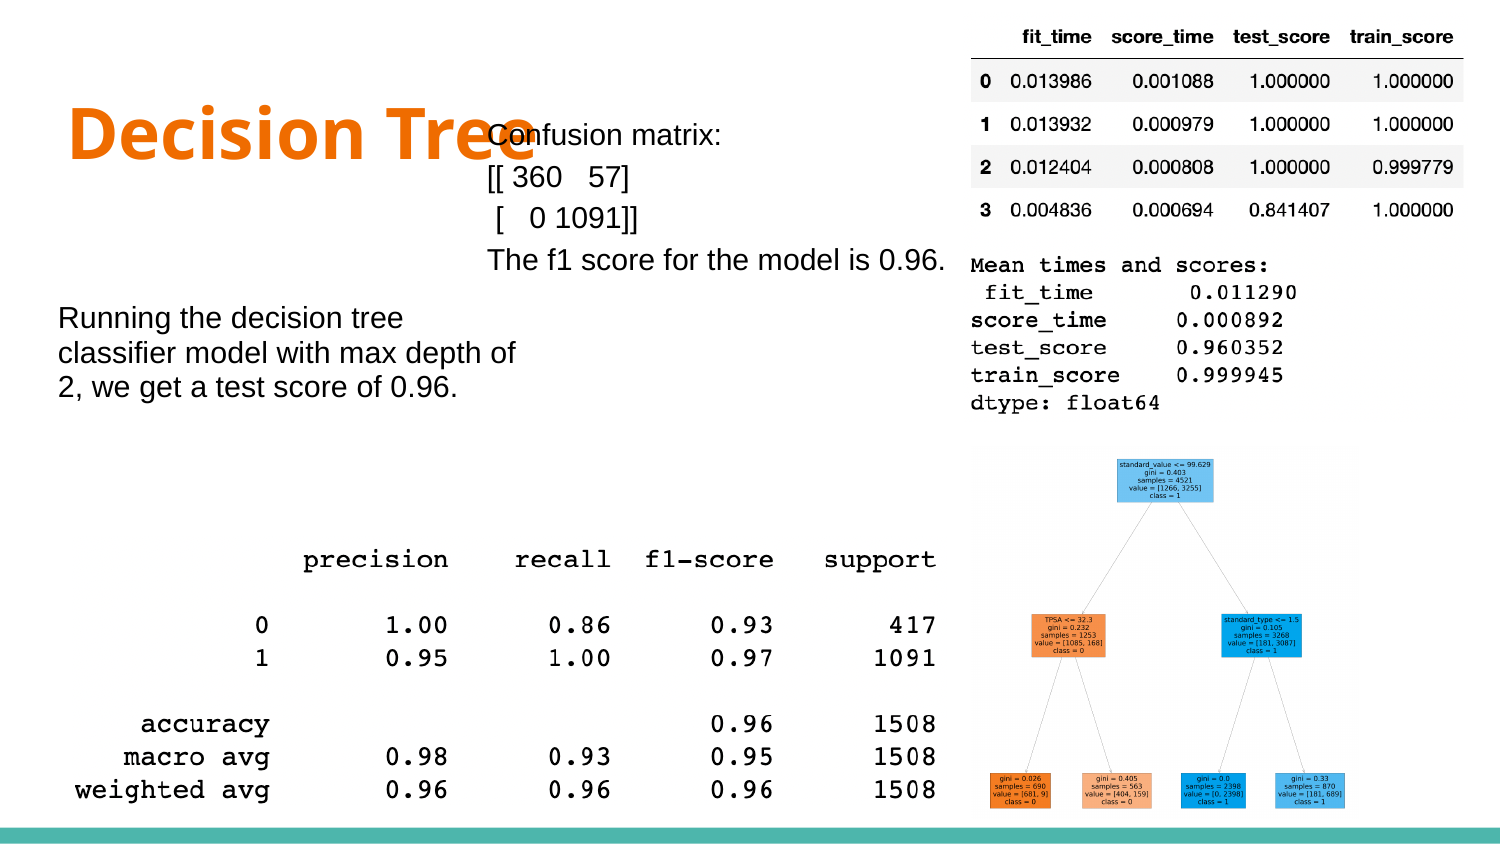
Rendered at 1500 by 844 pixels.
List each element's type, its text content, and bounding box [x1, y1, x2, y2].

picture [71, 536, 947, 805]
picture [970, 446, 1359, 819]
text_box Running the decision tree classifier model with max depth of 2, we get a test score of 0.96. [42, 288, 536, 452]
text_box Confusion matrix: [[ 360 57] [ 0 1091]] The f1 score for the model is 0.96. [471, 94, 958, 292]
picture [963, 12, 1468, 423]
title Decision Tree [51, 72, 958, 189]
